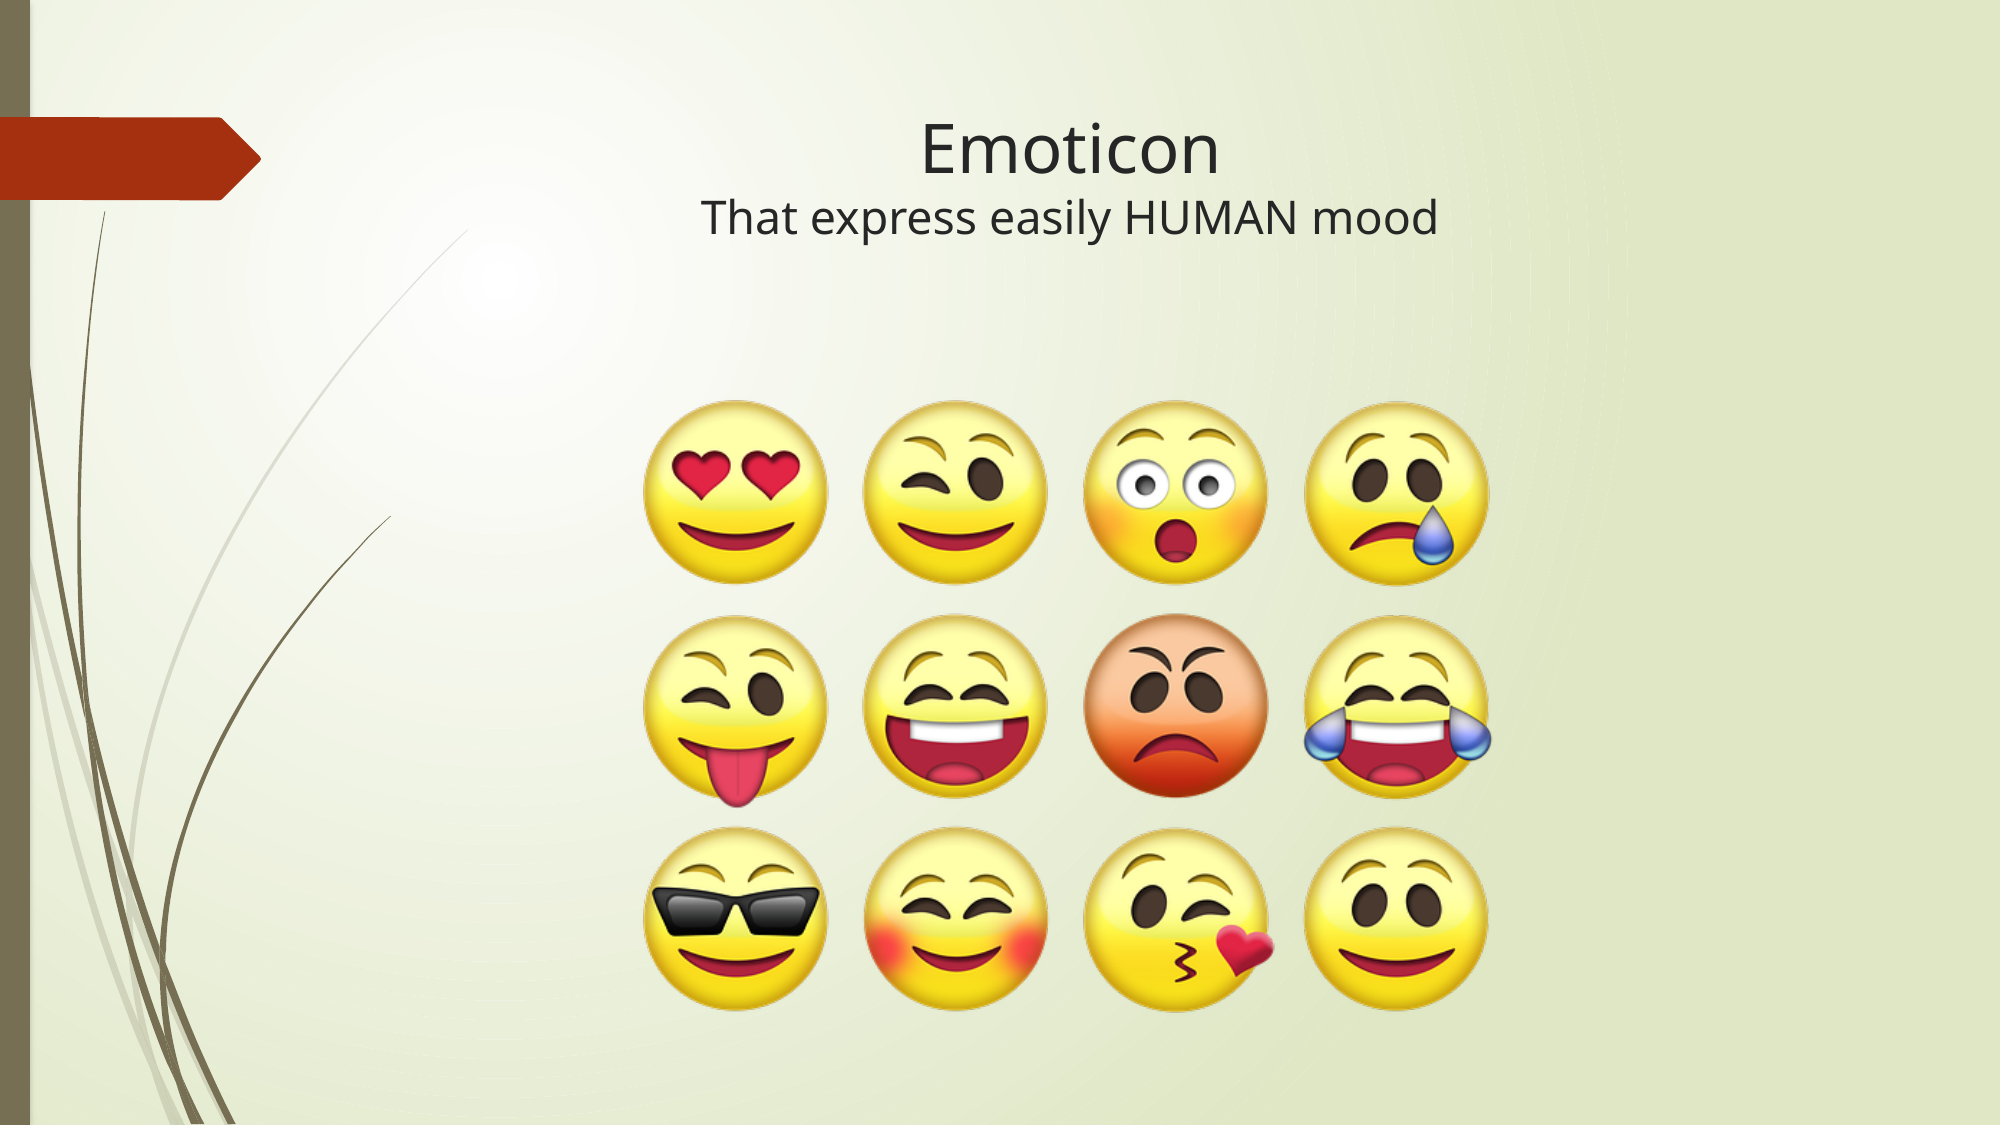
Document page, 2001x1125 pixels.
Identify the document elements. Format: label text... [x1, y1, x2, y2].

title Emoticon That express easily HUMAN mood [339, 97, 1802, 308]
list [609, 388, 1528, 1028]
